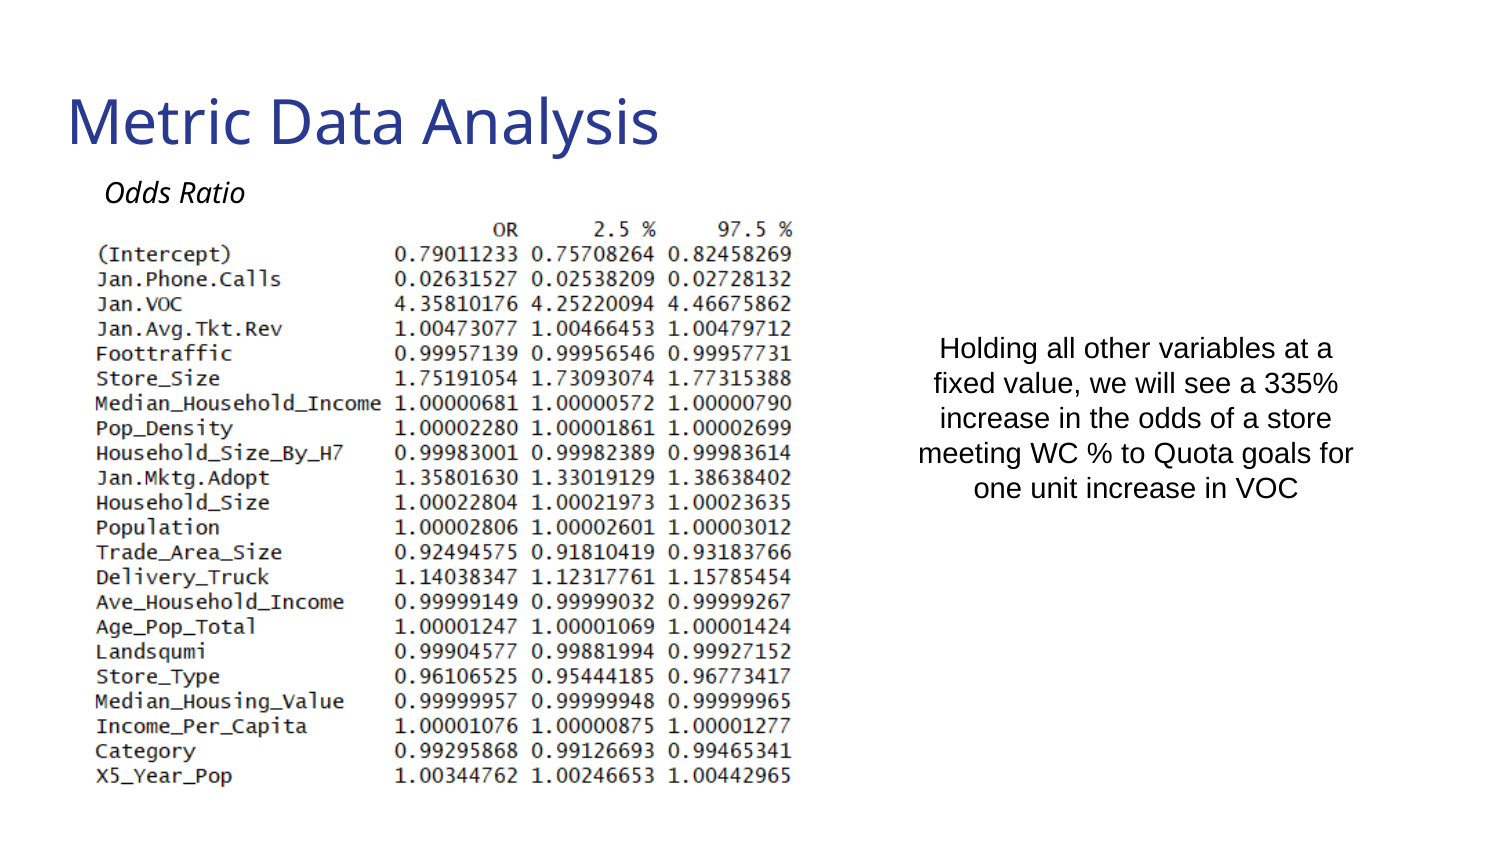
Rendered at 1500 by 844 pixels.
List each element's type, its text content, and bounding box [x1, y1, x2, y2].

text_box Holding all other variables at a fixed value, we will see a 335% increase in the odds of a store meeting WC % to Quota goals for one unit increase in VOC [895, 314, 1377, 530]
text_box Odds Ratio [88, 159, 489, 216]
title Metric Data Analysis [51, 67, 1449, 167]
picture [88, 216, 799, 794]
